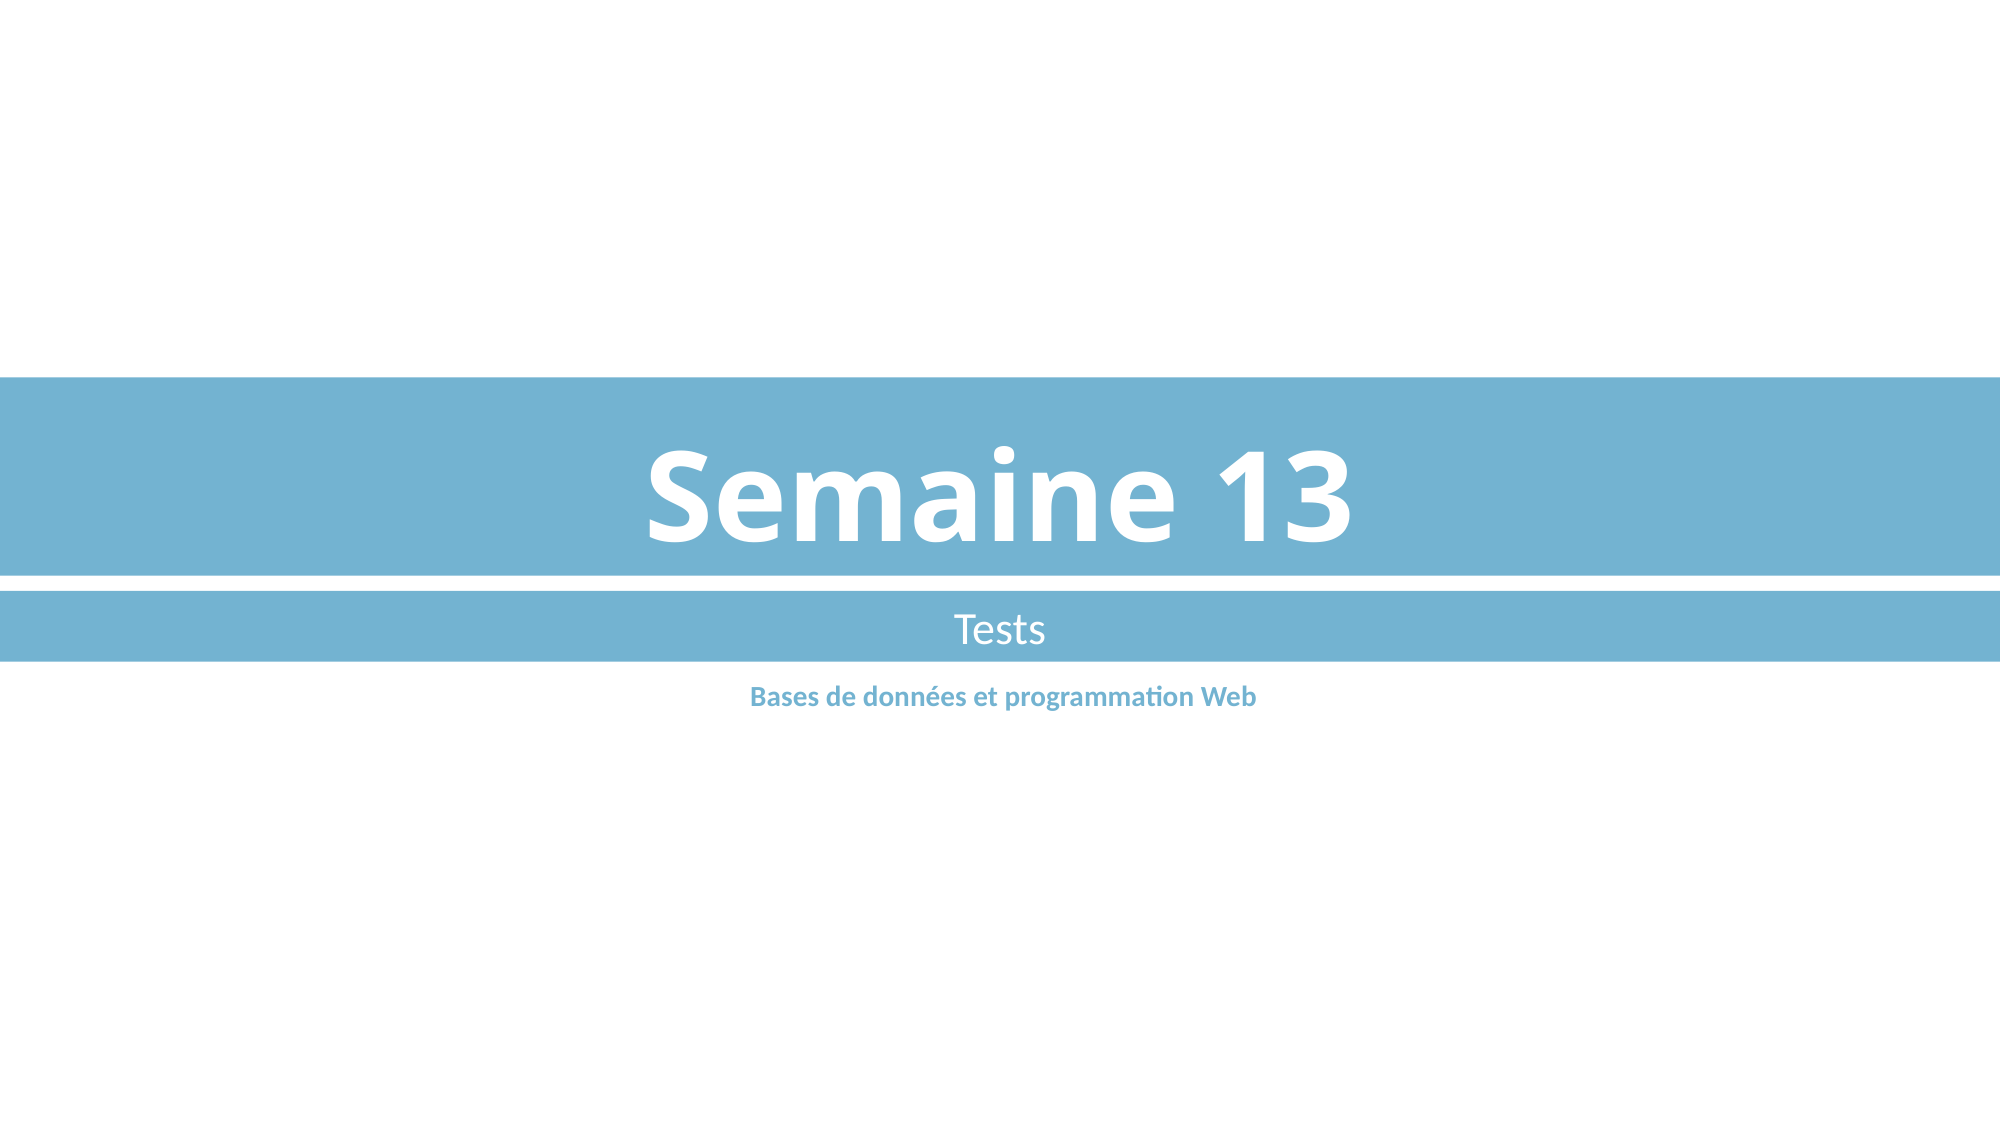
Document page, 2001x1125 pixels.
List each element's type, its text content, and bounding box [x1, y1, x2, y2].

subtitle Tests [0, 590, 2000, 662]
title Semaine 13 [0, 377, 2000, 576]
